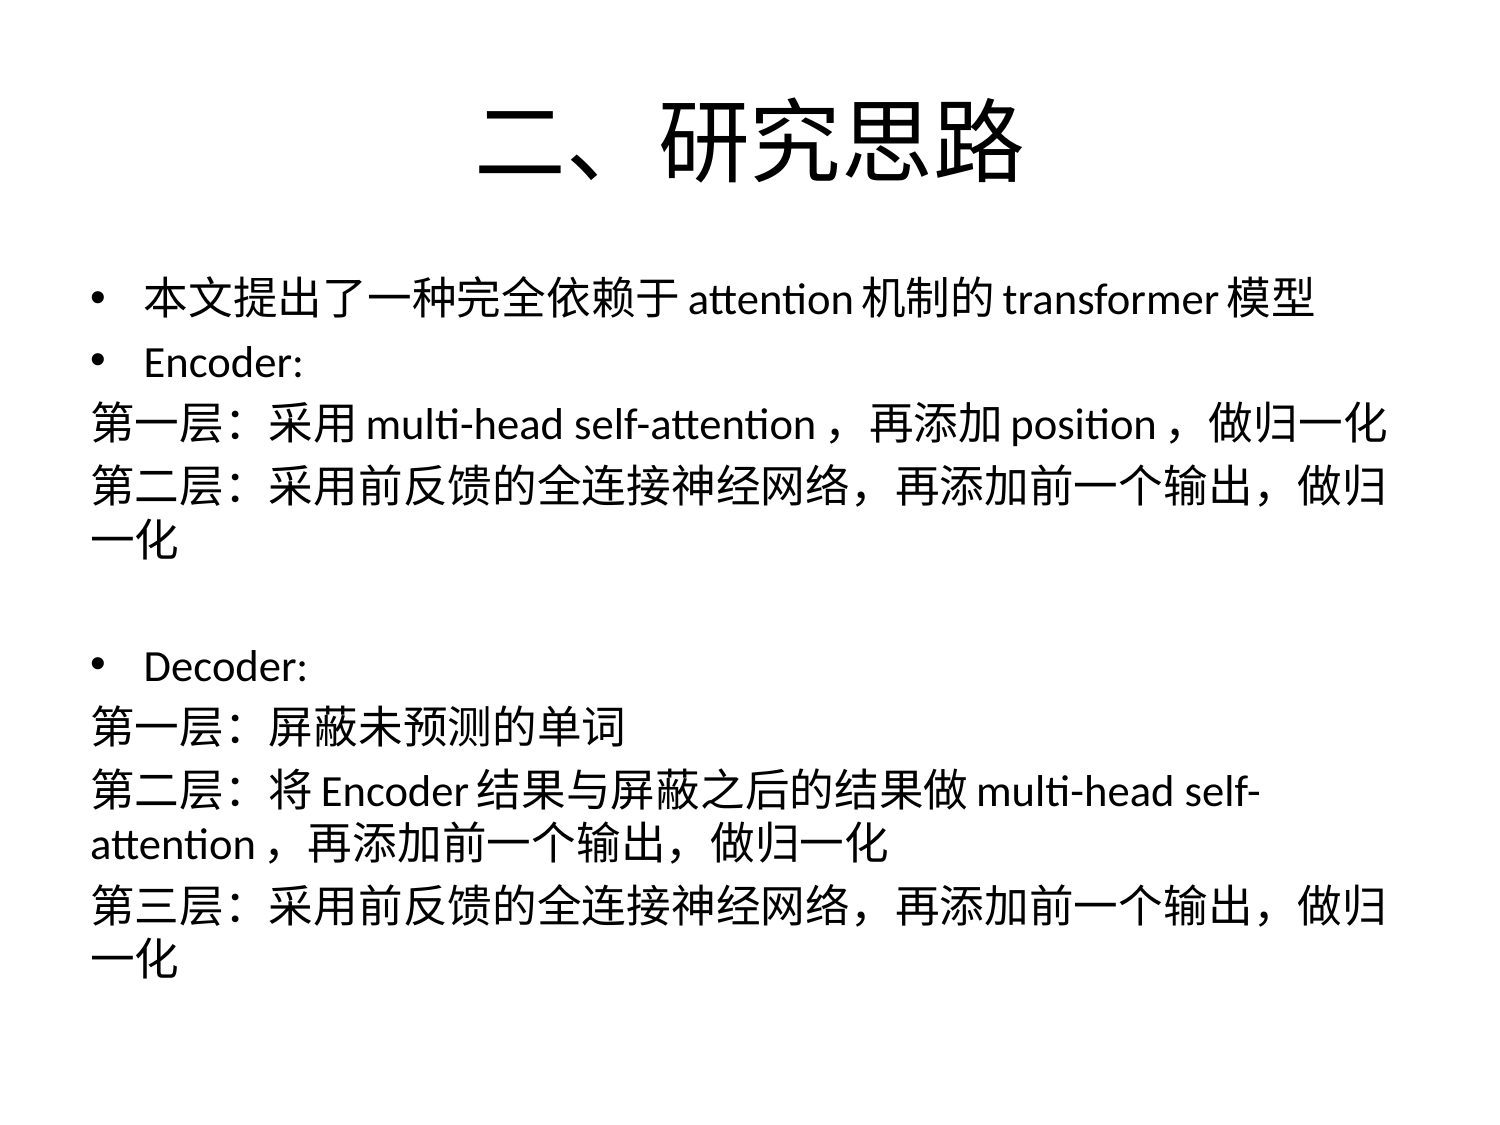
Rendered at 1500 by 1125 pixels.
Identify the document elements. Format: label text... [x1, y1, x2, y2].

list 本文提出了一种完全依赖于attention机制的transformer模型 Encoder: 第一层：采用multi-head self-attention，再添加position，做归一化 第二层：采用前反馈的全连接神经网络，再添加前一个输出，做归一化 Decoder: 第一层：屏蔽未预测的单词 第二层：将Encoder结果与屏蔽之后的结果做multi-head self-attention，再添加前一个输出，做归一化 第三层：采用前反馈的全连接神经网络，再添加前一个输出，做归一化 [75, 262, 1425, 1005]
title 二、研究思路 [75, 45, 1425, 233]
